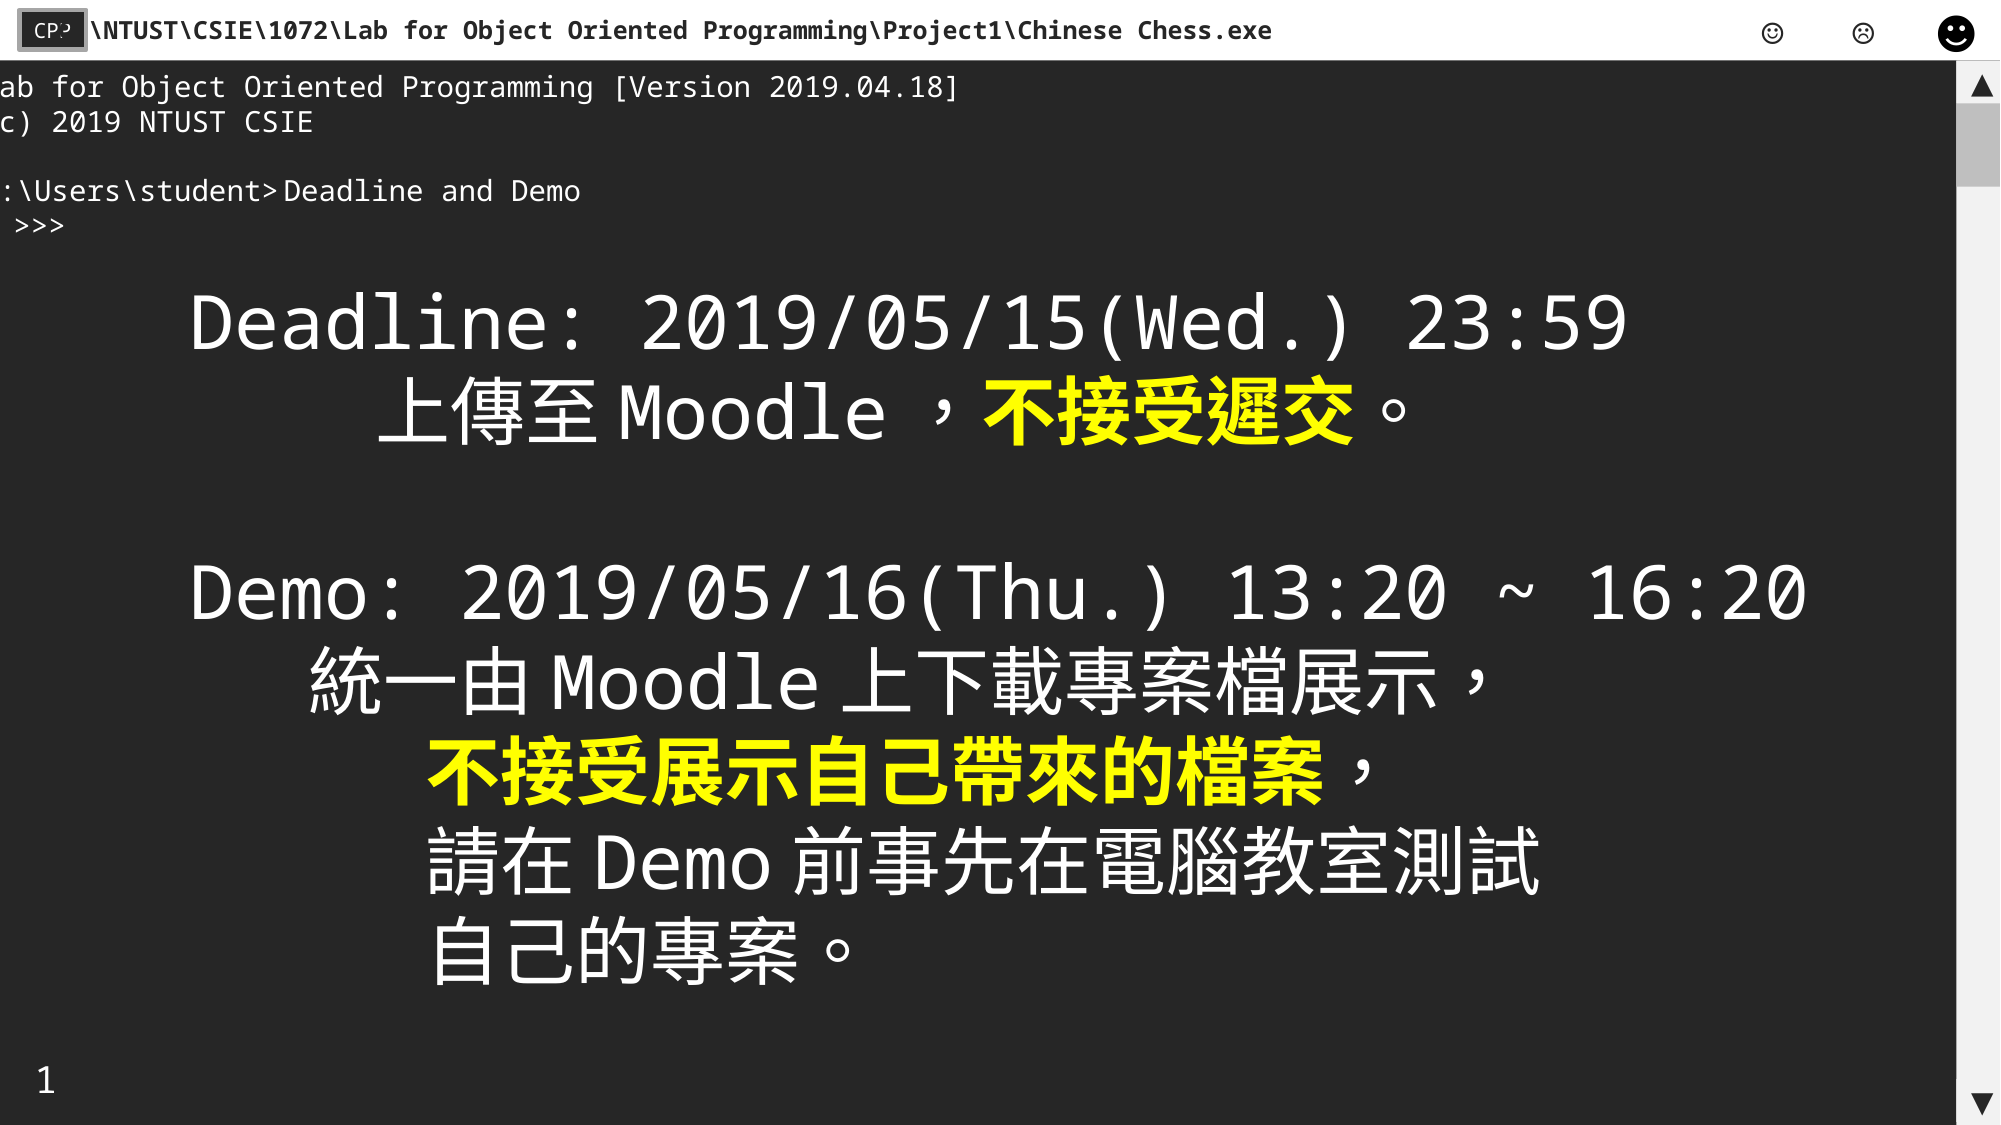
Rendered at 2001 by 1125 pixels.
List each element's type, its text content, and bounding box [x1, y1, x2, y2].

text_box ▼ [1955, 1078, 2000, 1123]
text_box Lab for Object Oriented Programming [Version 2019.04.18] (c) 2019 NTUST CSIE C:\Users\student> [0, 60, 977, 216]
text_box [0, 0, 1919, 62]
text_box ☻ [1919, 0, 1993, 65]
text_box Deadline and Demo [268, 165, 596, 215]
text_box [1993, 0, 2000, 59]
text_box C:\NTUST\CSIE\1072\Lab for Object Oriented Programming\Project1\Chinese Chess.exe [43, 7, 1288, 53]
text_box 1 [19, 1048, 72, 1109]
text_box >>> [0, 200, 81, 251]
text_box [1955, 188, 2000, 1078]
text_box Deadline: 2019/05/15(Wed.) 23:59 上傳至Moodle，不接受遲交。 Demo: 2019/05/16(Thu.) 13:20 ~ 16:20 統一由Moodle上下載專案檔展示， 不接受展示自己帶來的檔案， 請在Demo前事先在電腦教室測試 自己的專案。 [175, 266, 1825, 1002]
text_box ▲ [1955, 60, 2000, 102]
text_box [0, 62, 1955, 1125]
text_box ☹ [1837, 2, 1890, 63]
text_box [1955, 102, 2000, 188]
text_box CPP [19, 10, 43, 50]
text_box ☺ [1746, 2, 1799, 63]
